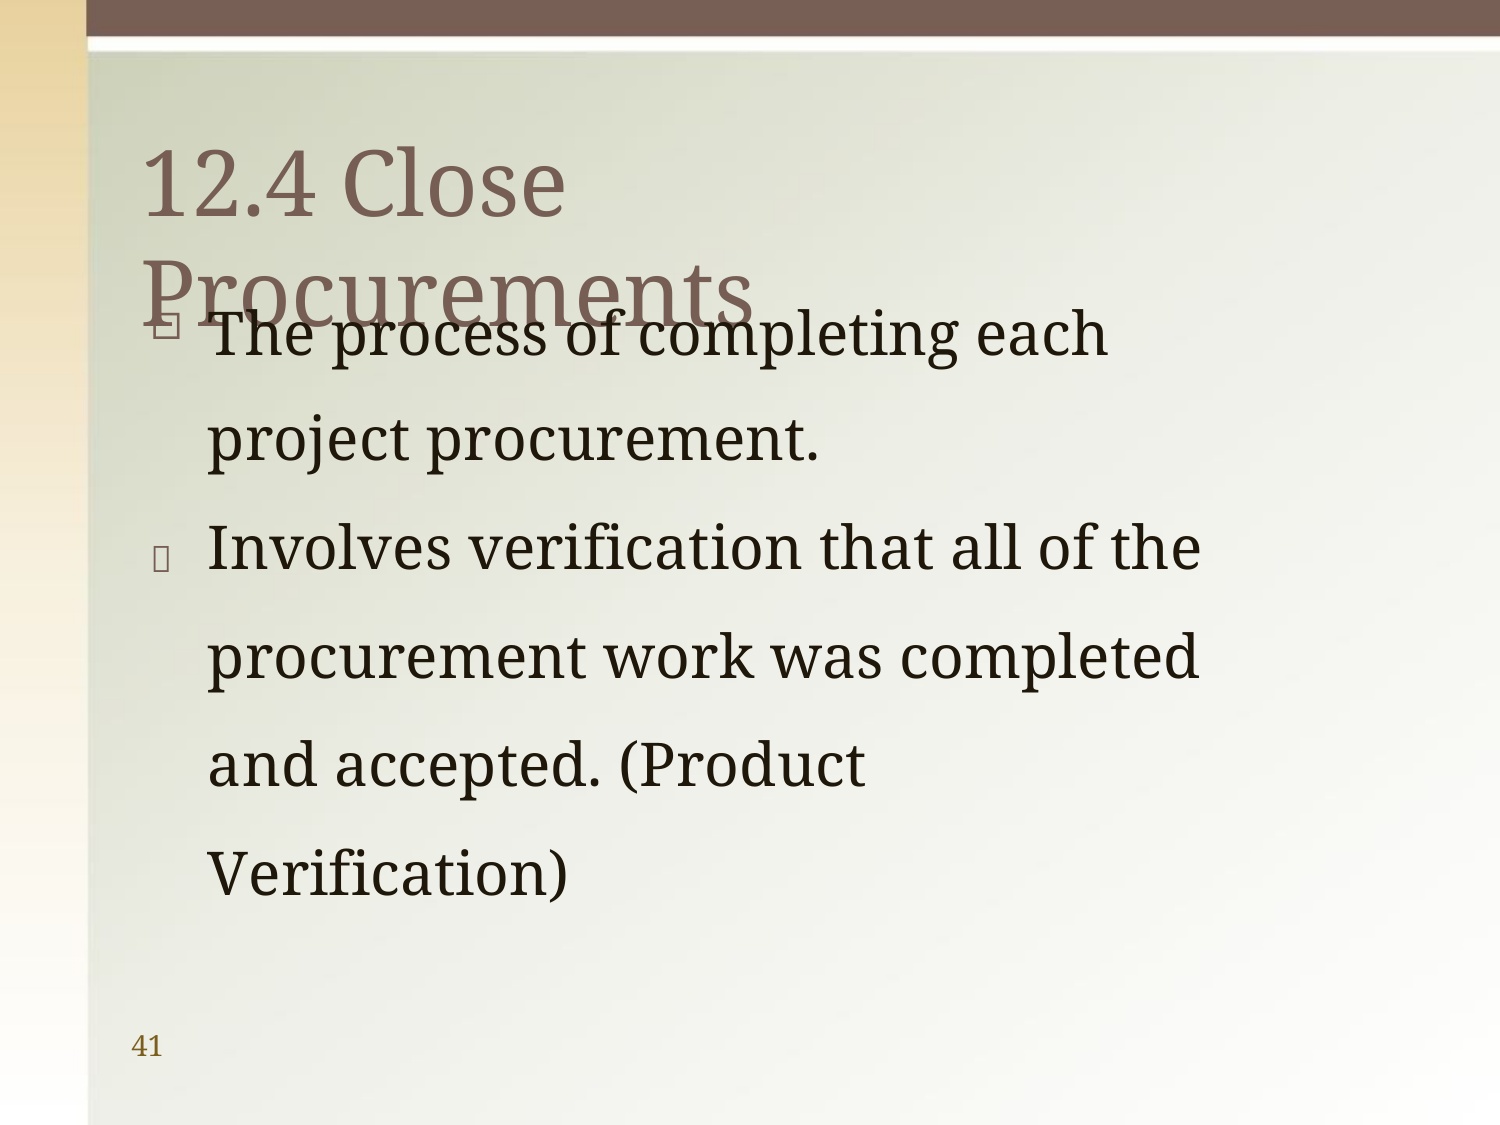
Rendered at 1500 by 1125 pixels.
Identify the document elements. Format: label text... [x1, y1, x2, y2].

text_box The process of completing each project procurement. [148, 262, 1244, 473]
text_box [0, 0, 1500, 1125]
title 12.4 Close Procurements [137, 124, 1140, 345]
text_box 41 [115, 1034, 170, 1067]
text_box  [148, 535, 186, 580]
text_box Involves verification that all of the procurement work was completed and accepted. (Product Verification) [205, 473, 1229, 908]
